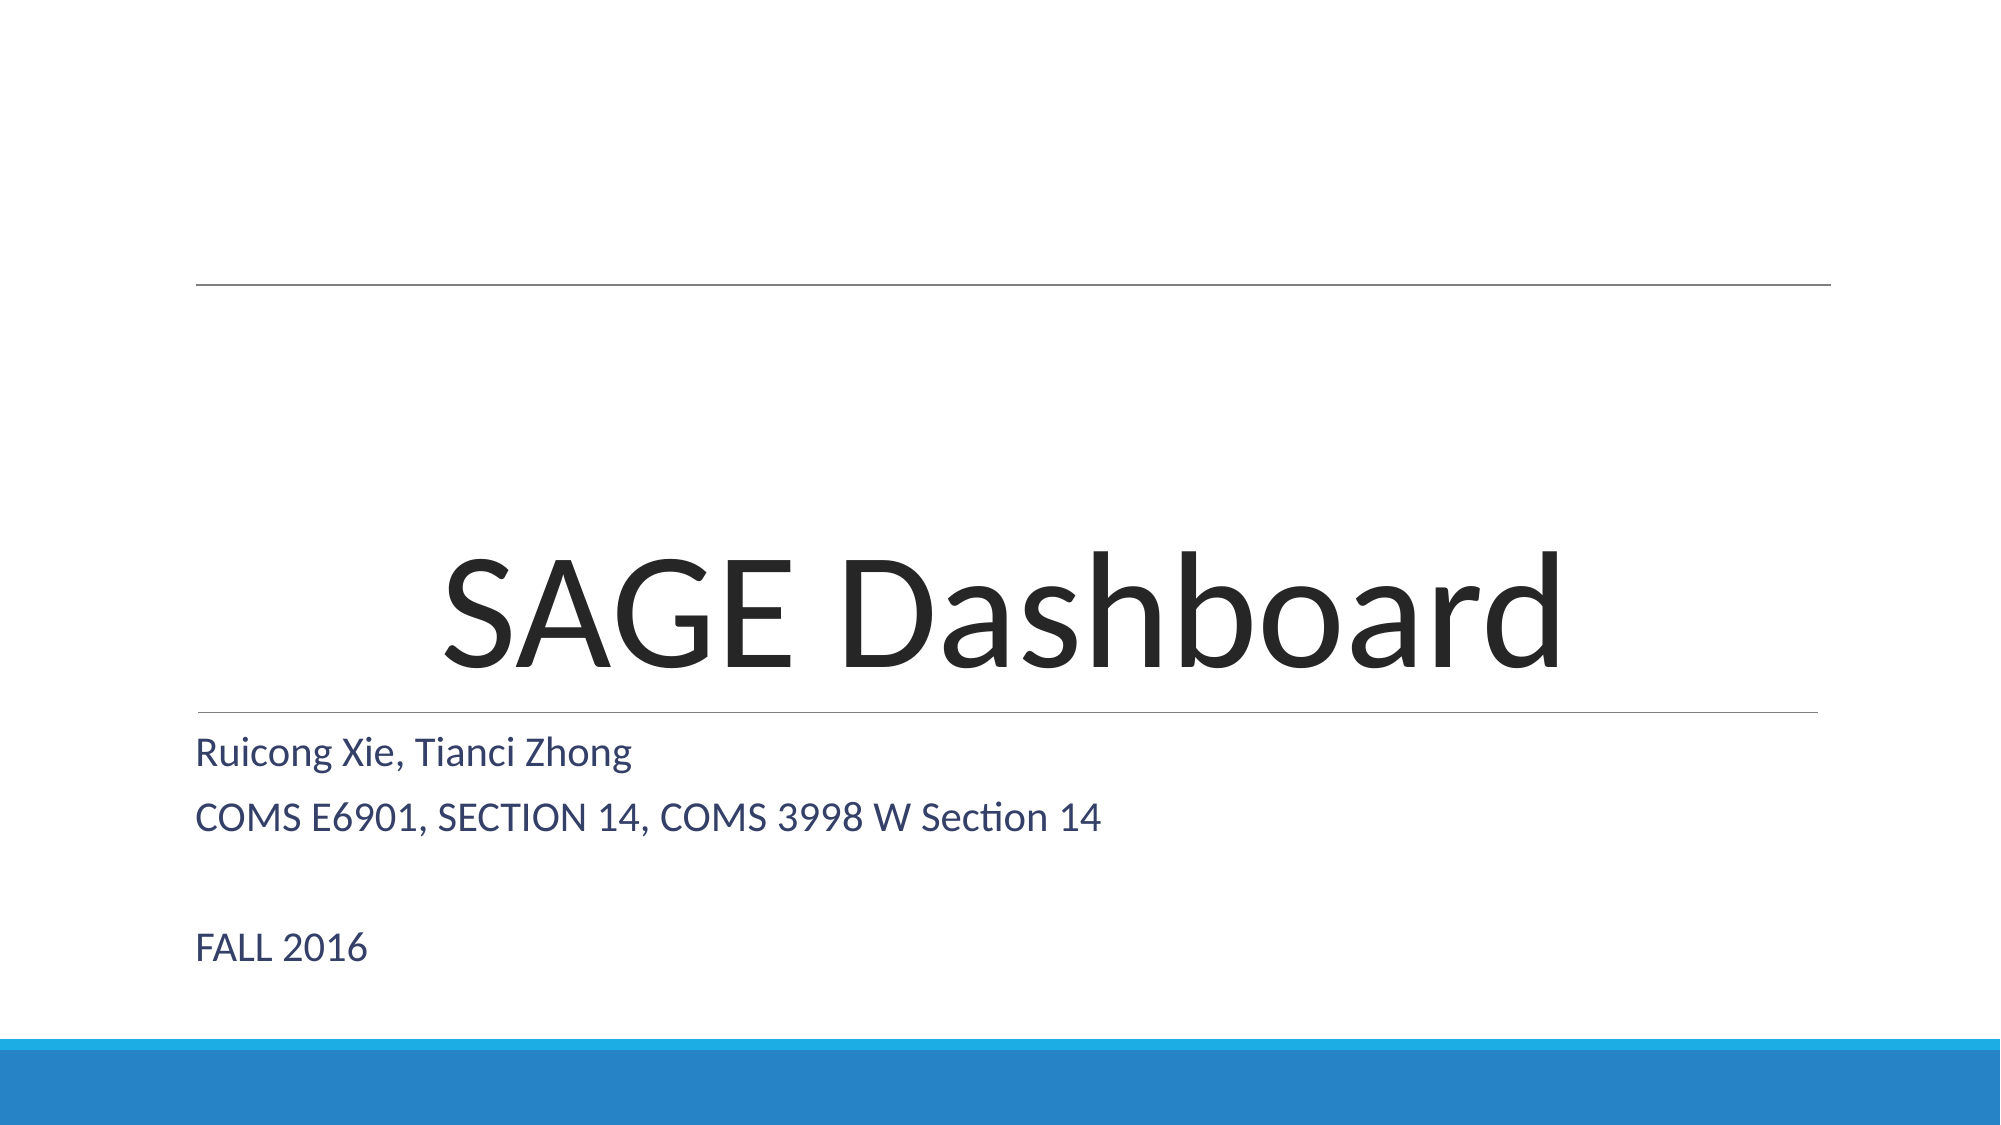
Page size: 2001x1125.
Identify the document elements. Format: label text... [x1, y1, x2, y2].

subtitle Ruicong Xie, Tianci Zhong COMS E6901, SECTION 14, COMS 3998 W Section 14 FALL 2016 [180, 730, 1831, 919]
title SAGE Dashboard [180, 124, 1830, 710]
